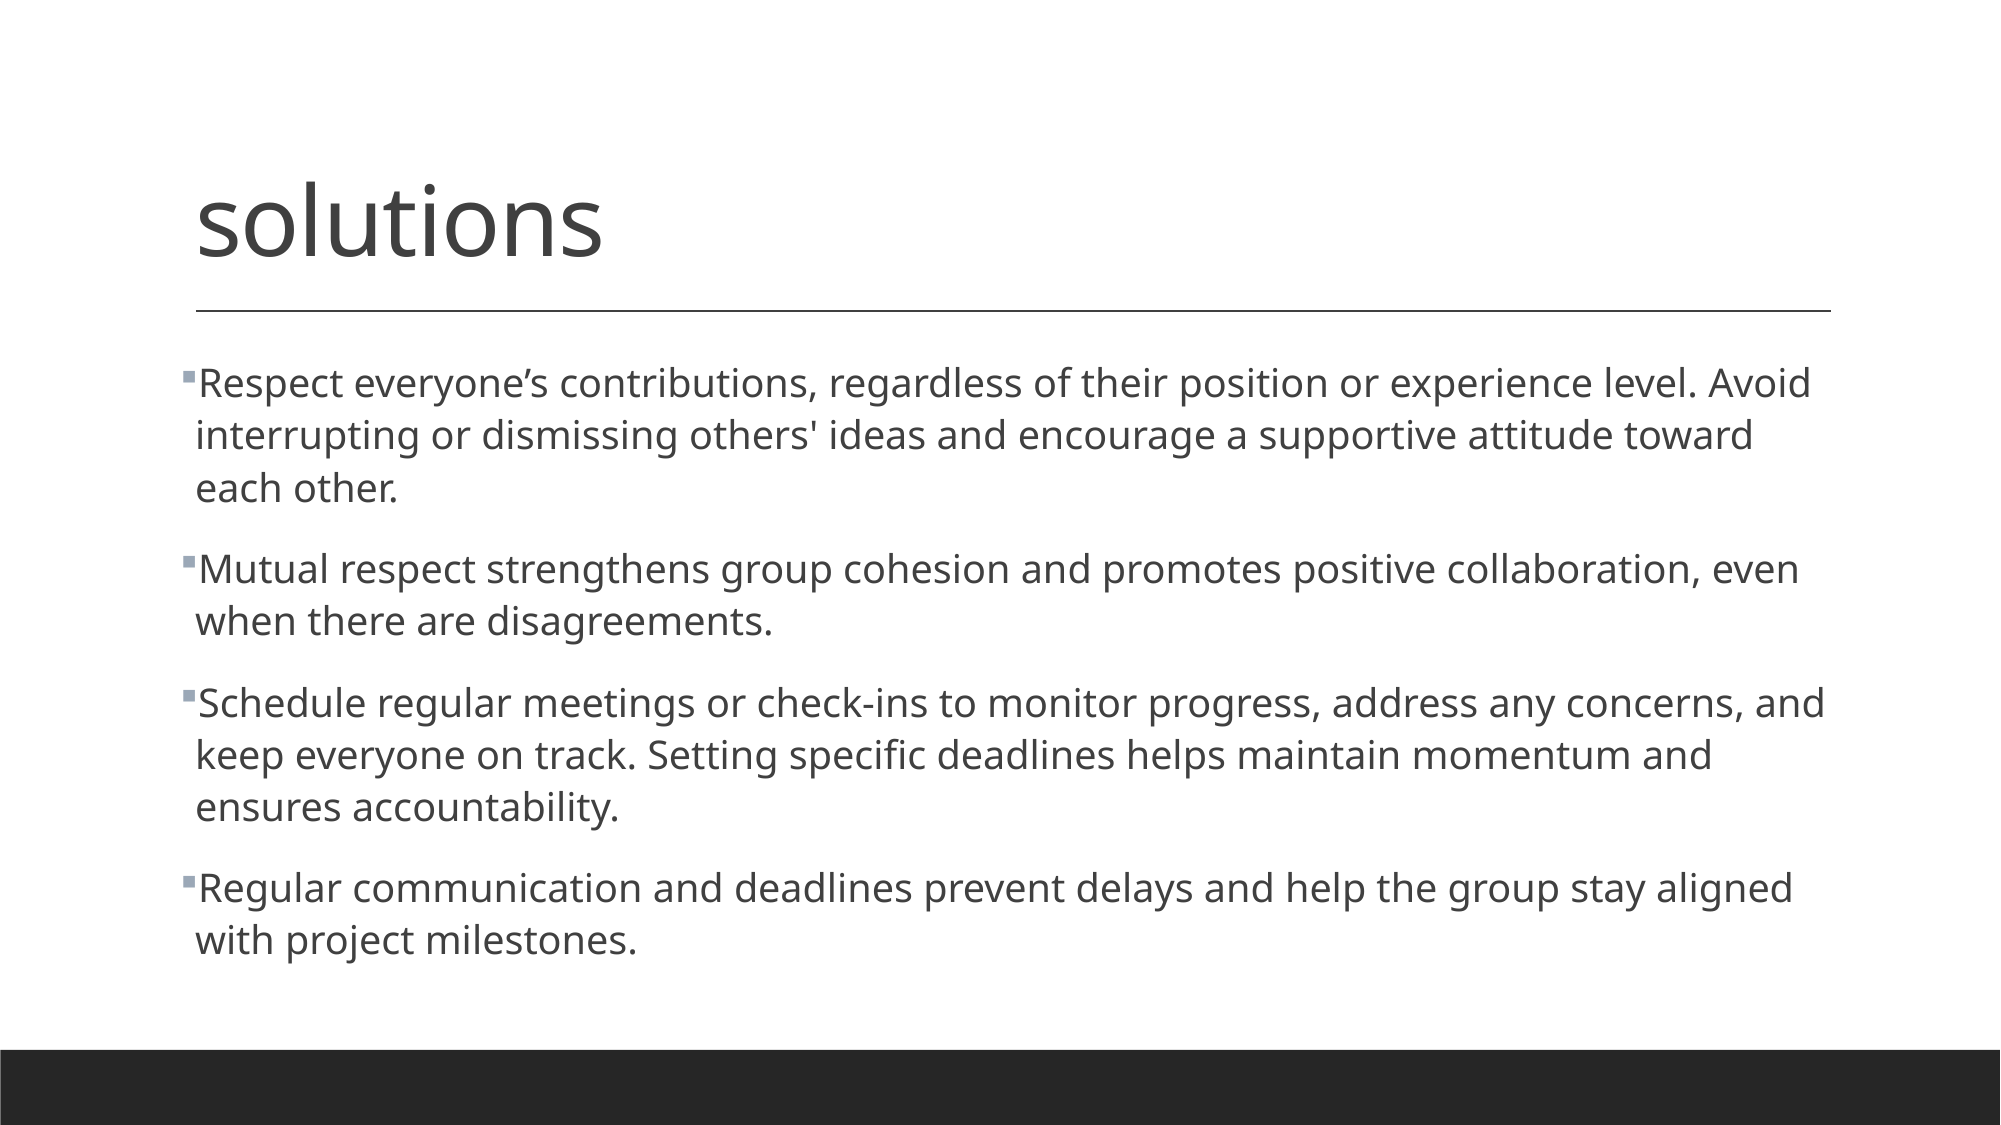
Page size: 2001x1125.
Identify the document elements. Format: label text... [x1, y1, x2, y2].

list Respect everyone’s contributions, regardless of their position or experience level. Avoid interrupting or dismissing others' ideas and encourage a supportive attitude toward each other. Mutual respect strengthens group cohesion and promotes positive collaboration, even when there are disagreements. Schedule regular meetings or check-ins to monitor progress, address any concerns, and keep everyone on track. Setting specific deadlines helps maintain momentum and ensures accountability. Regular communication and deadlines prevent delays and help the group stay aligned with project milestones. [180, 345, 1830, 963]
title solutions [180, 47, 1830, 285]
